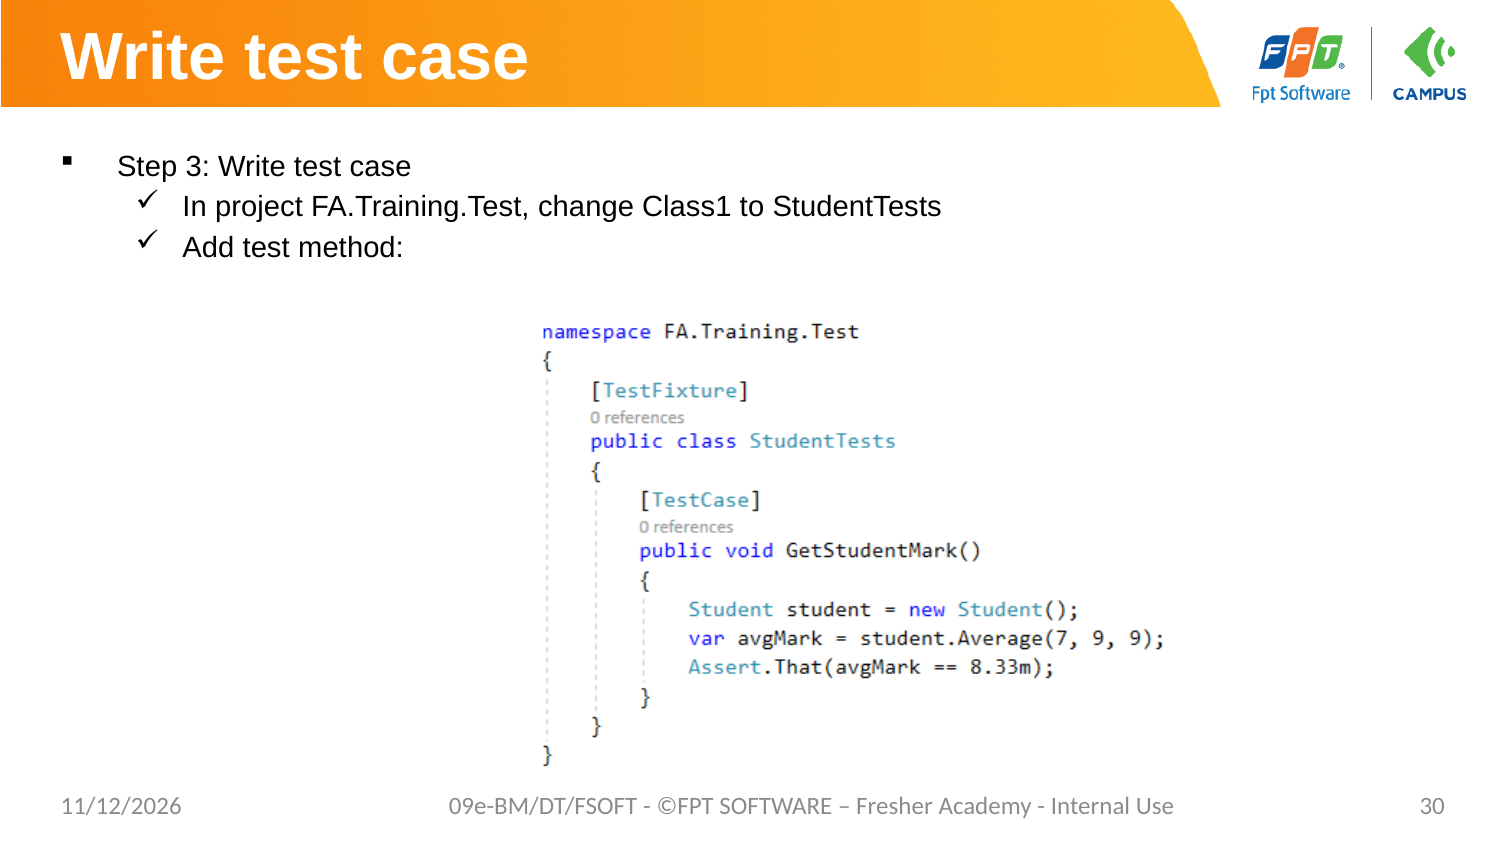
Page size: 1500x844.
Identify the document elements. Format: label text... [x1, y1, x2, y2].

slide_number 30 [1350, 782, 1461, 827]
list Step 3: Write test case In project FA.Training.Test, change Class1 to StudentTests Add test method: [45, 139, 1461, 754]
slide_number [45, 782, 270, 827]
title Write test case [45, 0, 1176, 106]
picture [1, 0, 1499, 844]
footer 09e-BM/DT/FSOFT - ©FPT SOFTWARE – Fresher Academy - Internal Use [289, 782, 1335, 827]
